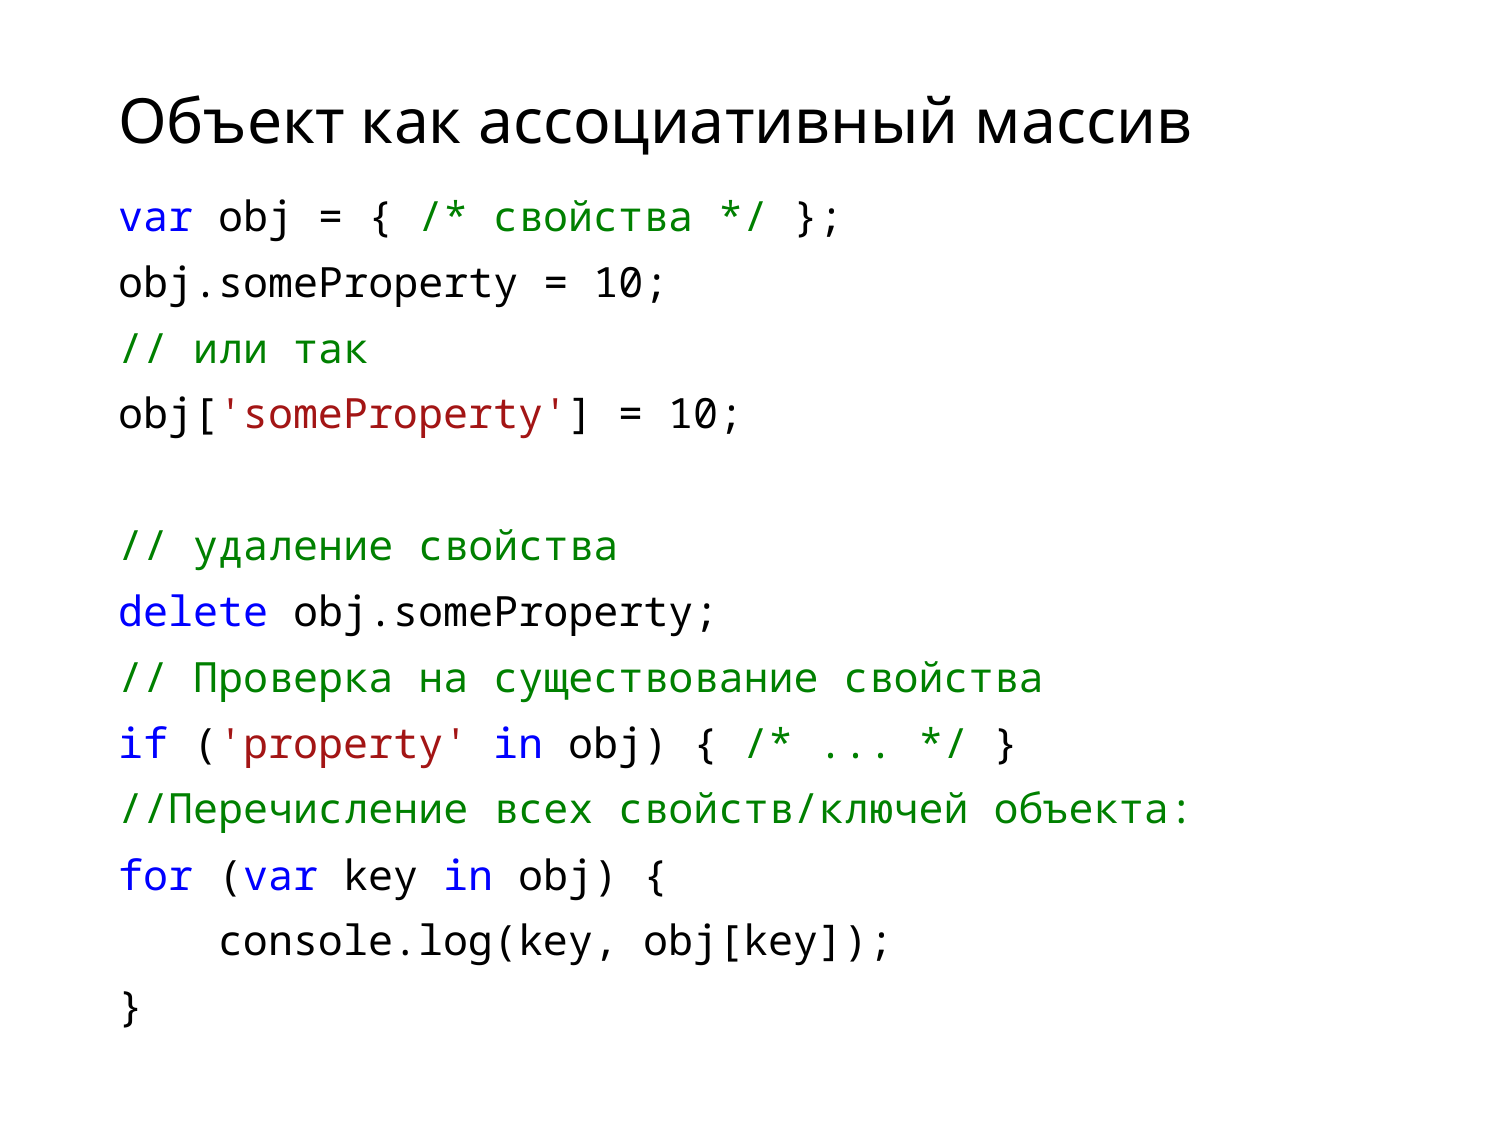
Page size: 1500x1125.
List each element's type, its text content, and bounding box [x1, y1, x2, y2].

title Объект как ассоциативный массив [103, 59, 1397, 187]
list var obj = { /* свойства */ }; obj.someProperty = 10; // или так obj['someProperty'] = 10; // удаление свойства delete obj.someProperty; // Проверка на существование свойства if ('property' in obj) { /* ... */ } //Перечисление всех свойств/ключей объекта: for (var key in obj) { console.log(key, obj[key]); } [103, 187, 1397, 1043]
